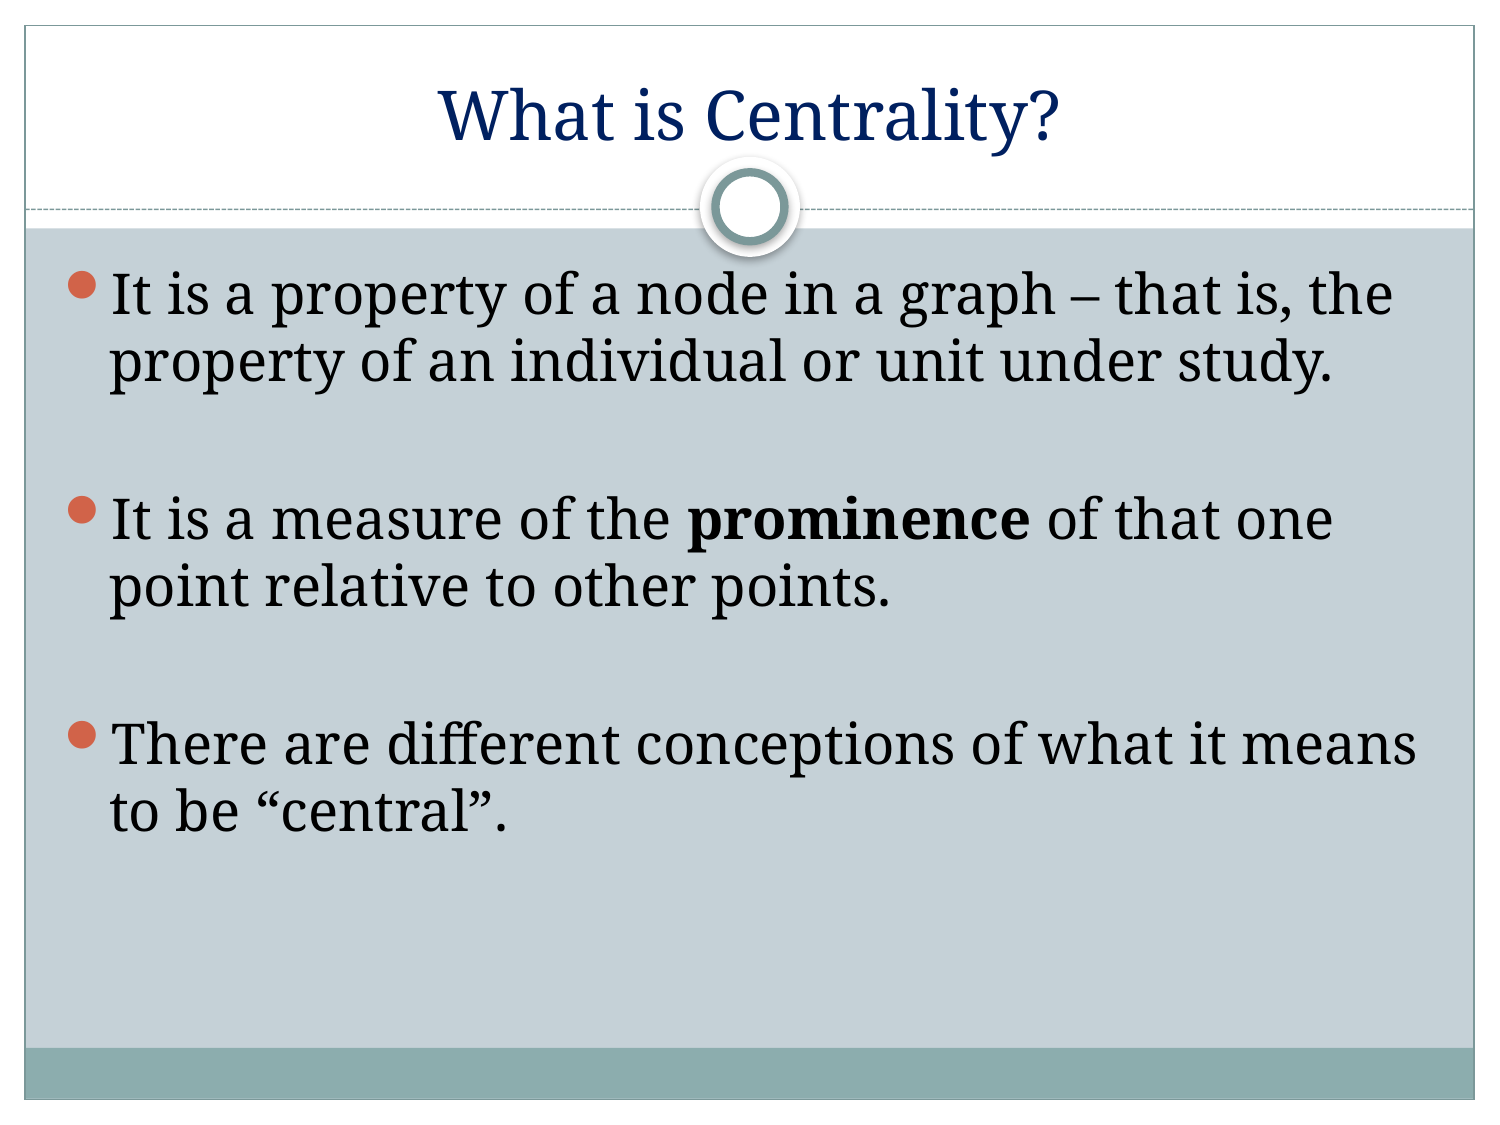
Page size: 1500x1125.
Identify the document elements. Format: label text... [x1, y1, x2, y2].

title What is Centrality? [49, 37, 1450, 162]
list It is a property of a node in a graph – that is, the property of an individual or unit under study. It is a measure of the prominence of that one point relative to other points. There are different conceptions of what it means to be “central”. [49, 250, 1445, 1001]
